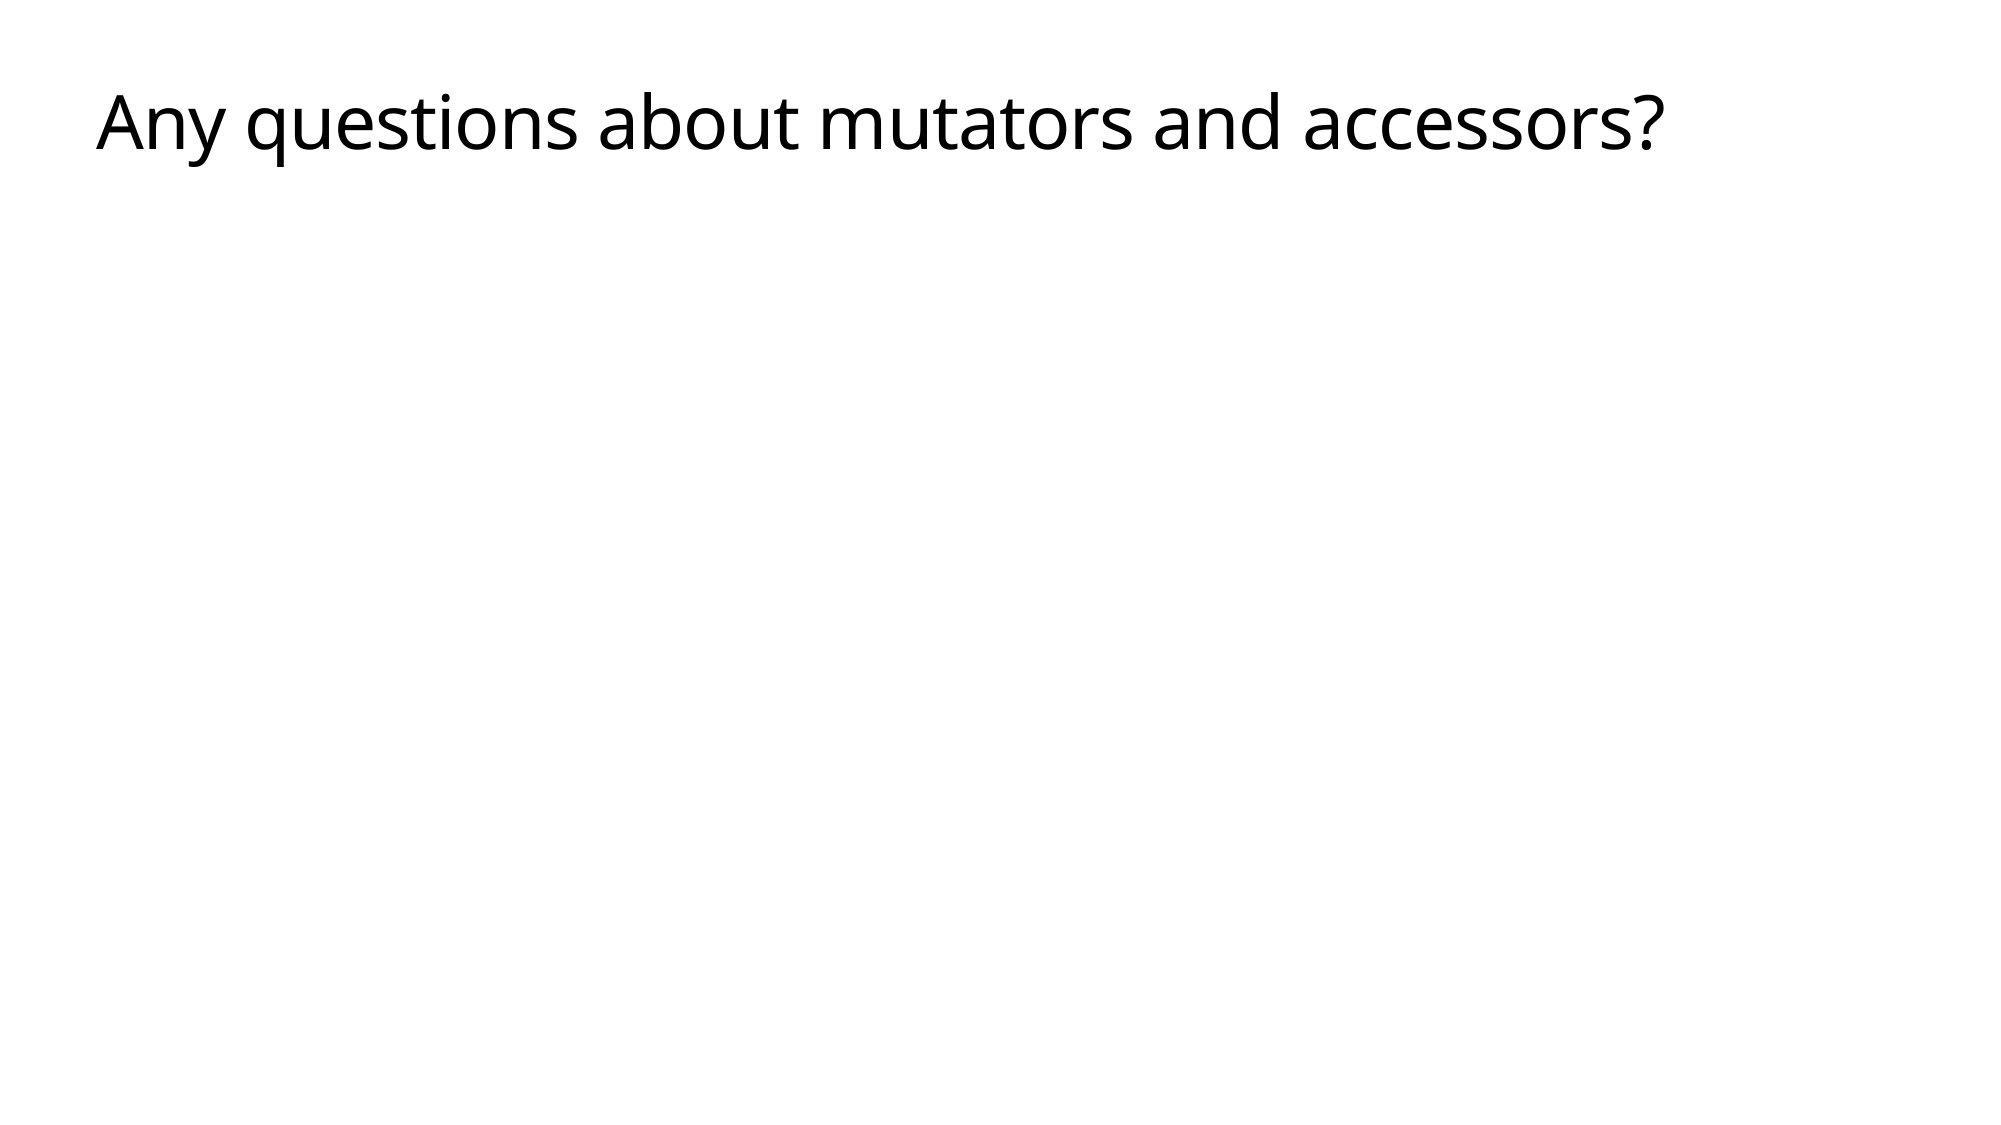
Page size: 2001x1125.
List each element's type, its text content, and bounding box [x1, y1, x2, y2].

title Any questions about mutators and accessors? [96, 75, 1904, 166]
